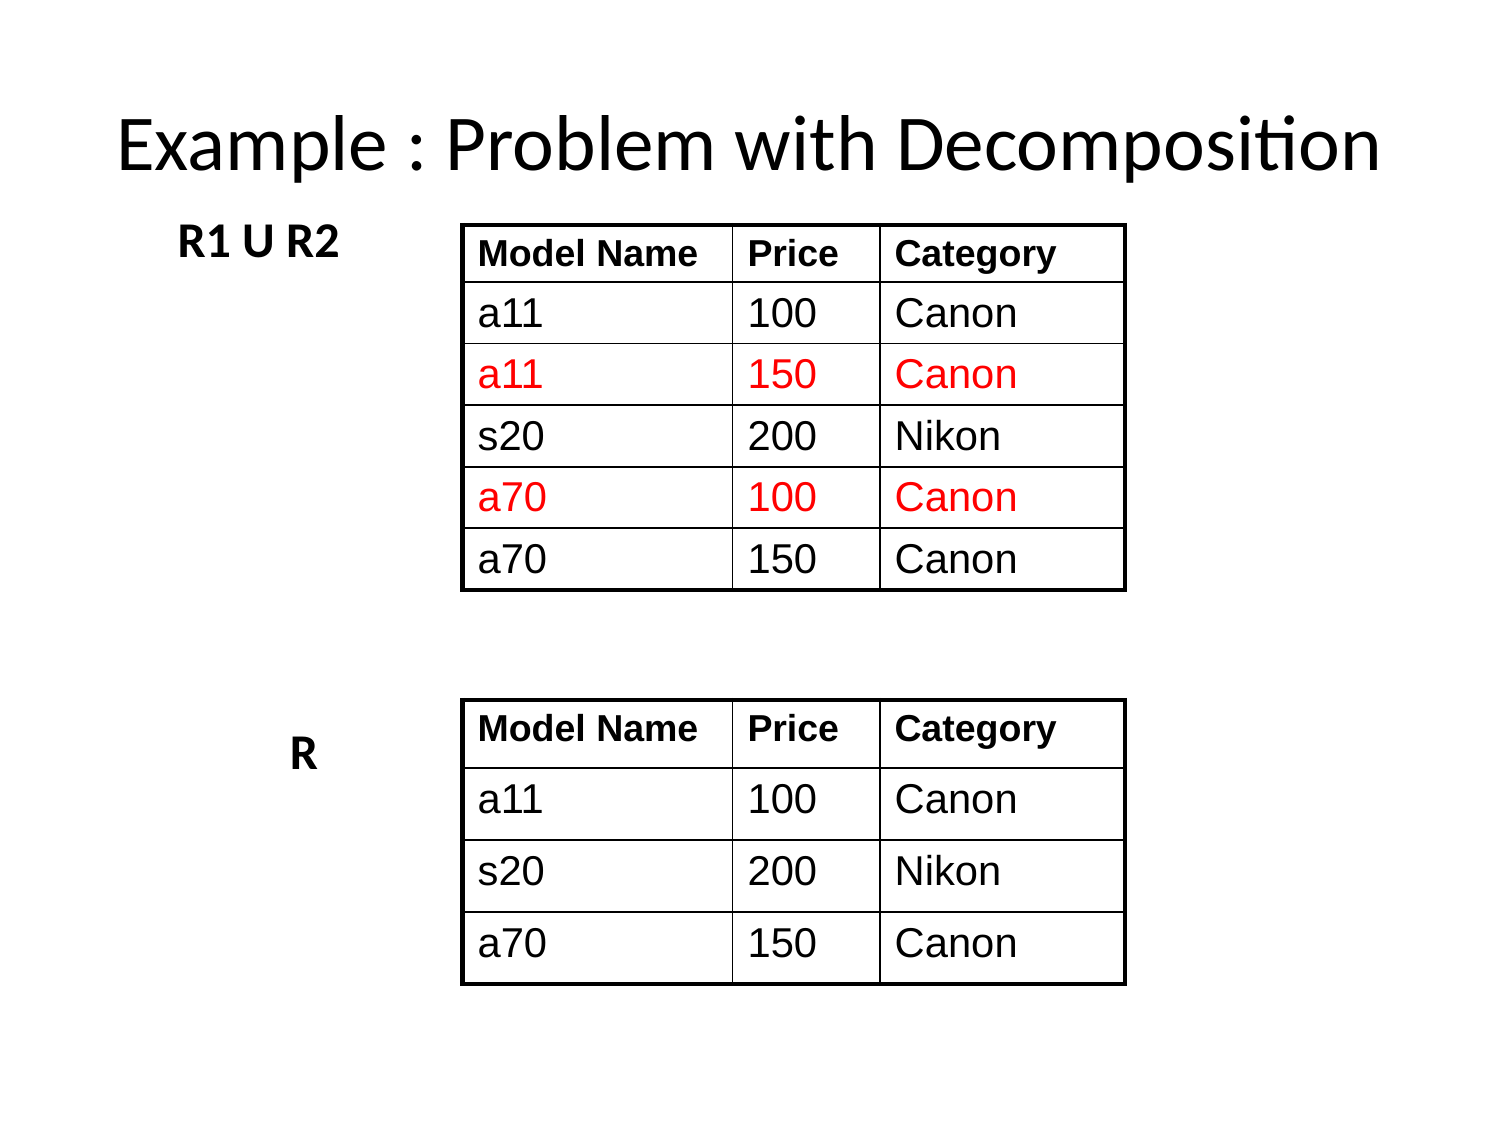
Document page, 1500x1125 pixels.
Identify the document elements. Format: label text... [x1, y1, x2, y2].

table_cell 150 [733, 913, 879, 982]
table_cell Canon [881, 769, 1123, 839]
table_cell Nikon [881, 841, 1123, 911]
table_cell 200 [733, 406, 879, 466]
table_cell a70 [465, 468, 732, 527]
table_cell Canon [881, 283, 1123, 343]
table_cell s20 [465, 406, 732, 466]
table_cell 100 [733, 283, 879, 343]
list R1 U R2 [162, 200, 413, 363]
table_cell s20 [465, 841, 732, 911]
table_header Model Name [465, 702, 732, 767]
table_cell Canon [881, 913, 1123, 982]
table_cell 100 [733, 769, 879, 839]
table_header Category [881, 227, 1123, 281]
text_box R [274, 712, 425, 788]
table_cell a11 [465, 769, 732, 839]
table_cell Nikon [881, 406, 1123, 466]
table_cell a11 [465, 344, 732, 404]
table_cell 150 [733, 529, 879, 588]
table_cell 200 [733, 841, 879, 911]
table_cell a70 [465, 529, 732, 588]
table_cell Canon [881, 529, 1123, 588]
table_cell Canon [881, 344, 1123, 404]
table_cell Canon [881, 468, 1123, 527]
table_header Price [733, 702, 879, 767]
table_cell 150 [733, 344, 879, 404]
table_cell a70 [465, 913, 732, 982]
table_cell a11 [465, 283, 732, 343]
title Example : Problem with Decomposition [75, 45, 1425, 233]
table_header Category [881, 702, 1123, 767]
table_header Price [733, 227, 879, 281]
table_header Model Name [465, 227, 732, 281]
table_cell 100 [733, 468, 879, 527]
